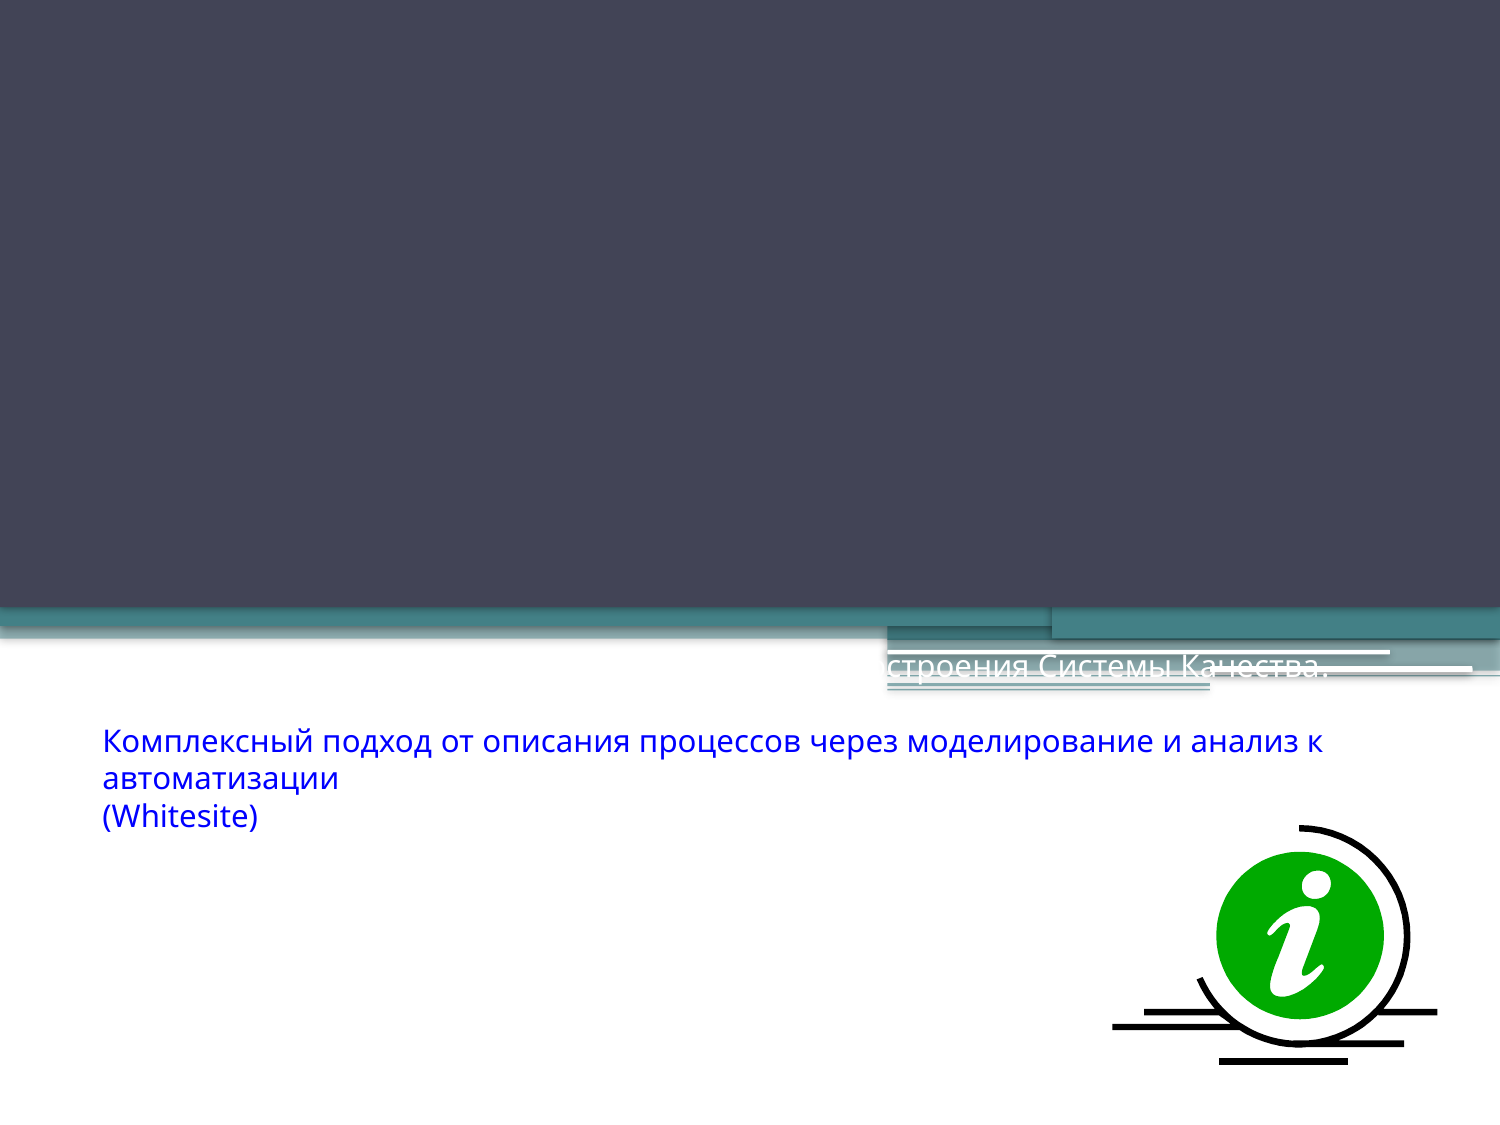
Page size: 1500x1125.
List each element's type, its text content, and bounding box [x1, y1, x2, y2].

picture [1112, 824, 1438, 1065]
title Моделирование процессов как составная часть построения Системы Качества. Комплексный подход от описания процессов через моделирование и анализ к автоматизации (Whitesite) [87, 600, 1363, 842]
